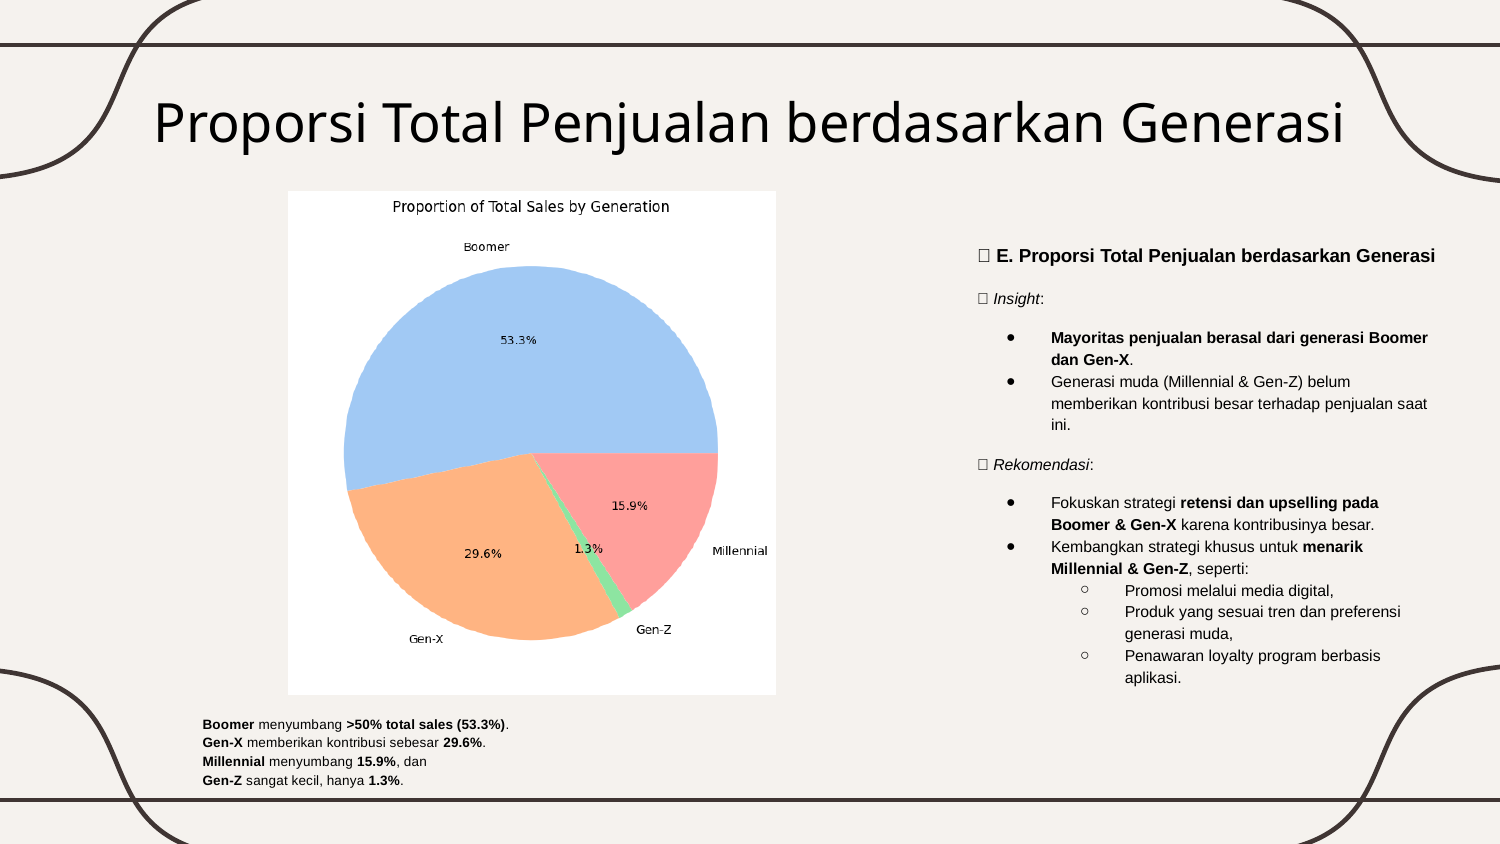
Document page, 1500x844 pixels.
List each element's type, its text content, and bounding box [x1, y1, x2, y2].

title Proporsi Total Penjualan berdasarkan Generasi [116, 72, 1383, 167]
text_box Boomer menyumbang >50% total sales (53.3%). Gen-X memberikan kontribusi sebesar 29.6%. Millennial menyumbang 15.9%, dan Gen-Z sangat kecil, hanya 1.3%. [187, 698, 877, 770]
text_box 🔹 E. Proporsi Total Penjualan berdasarkan Generasi ✅ Insight: Mayoritas penjualan berasal dari generasi Boomer dan Gen-X. Generasi muda (Millennial & Gen-Z) belum memberikan kontribusi besar terhadap penjualan saat ini. 💡 Rekomendasi: Fokuskan strategi retensi dan upselling pada Boomer & Gen-X karena kontribusinya besar. Kembangkan strategi khusus untuk menarik Millennial & Gen-Z, seperti: Promosi melalui media digital, Produk yang sesuai tren dan preferensi generasi muda, Penawaran loyalty program berbasis aplikasi. [962, 225, 1454, 720]
picture [288, 191, 776, 695]
